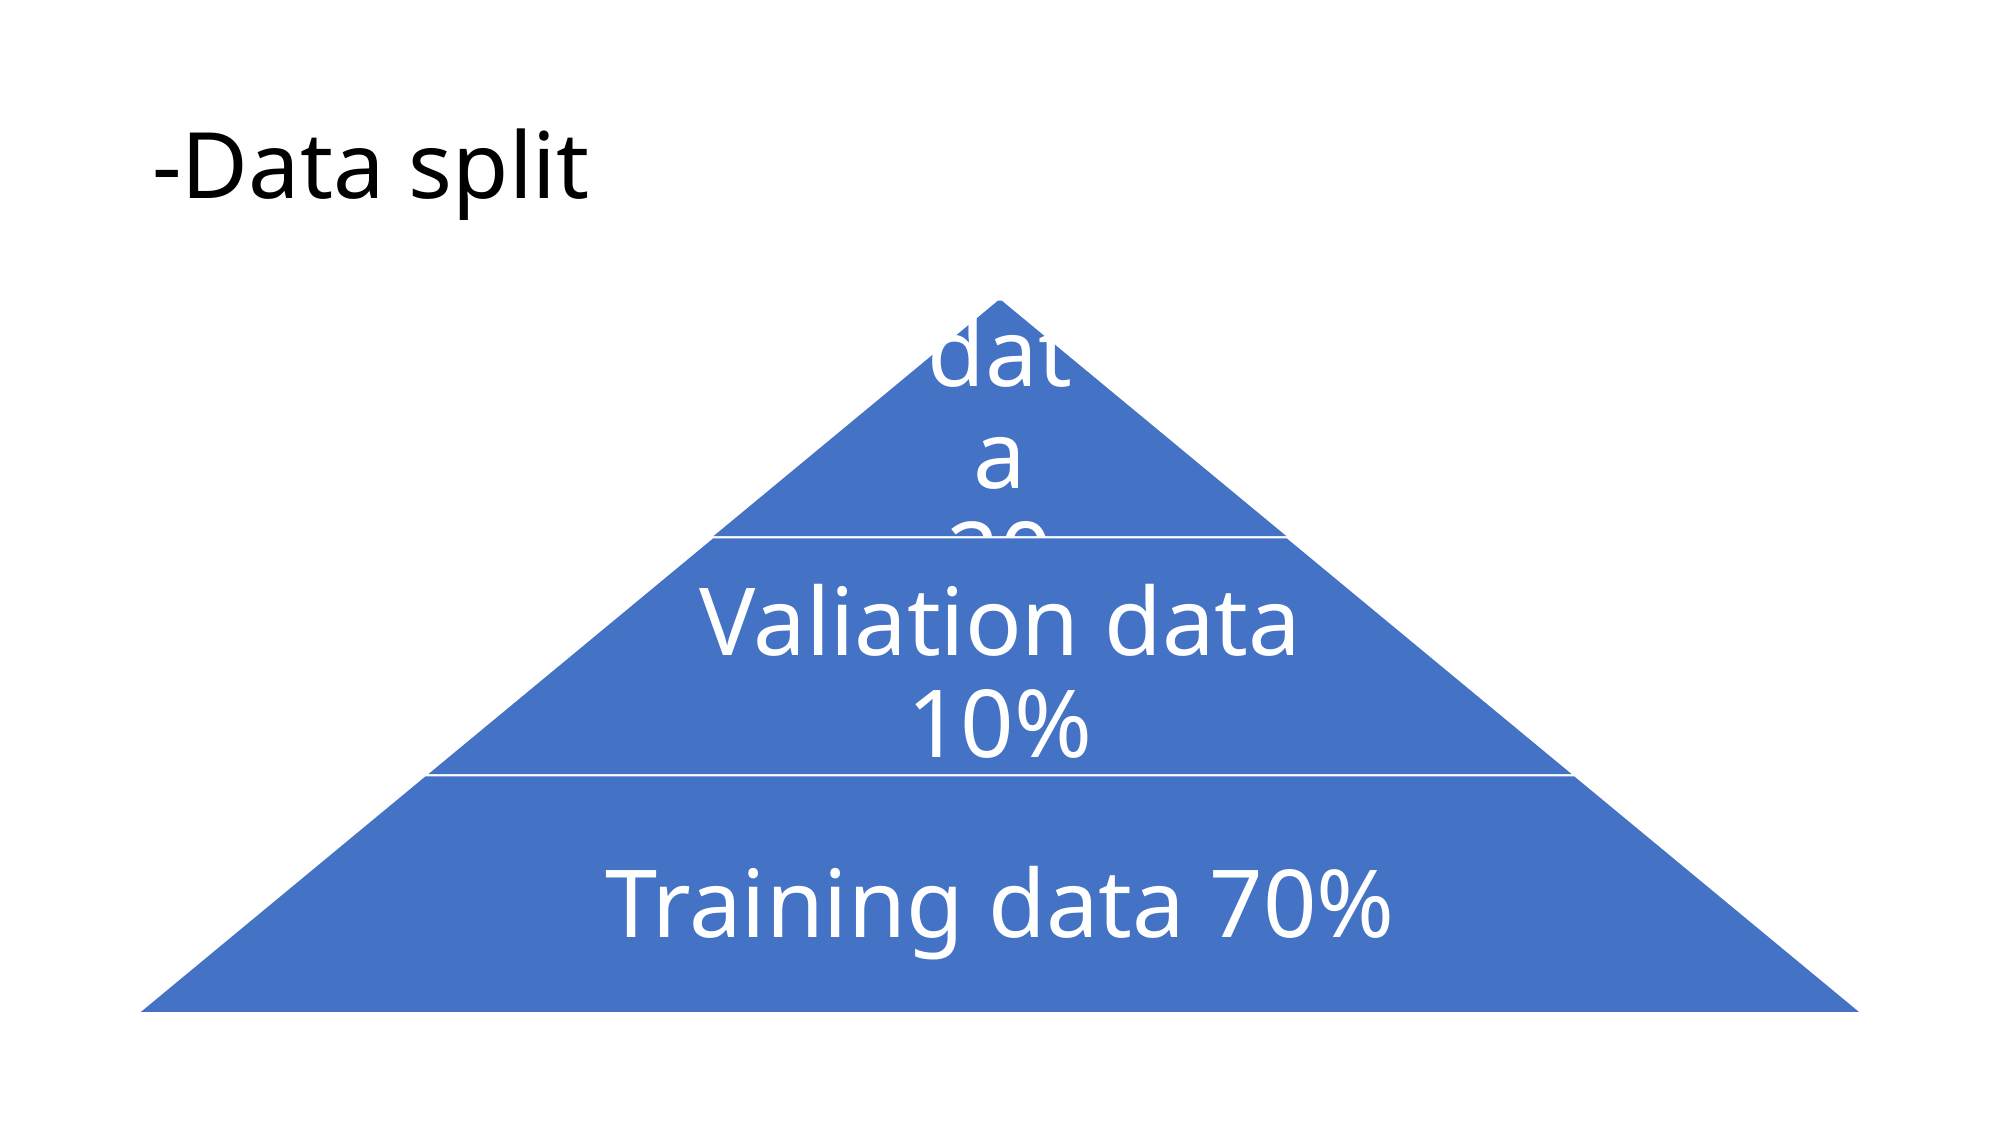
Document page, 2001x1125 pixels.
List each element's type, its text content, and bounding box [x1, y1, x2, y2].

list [137, 299, 1863, 1014]
title -Data split [137, 59, 1863, 278]
